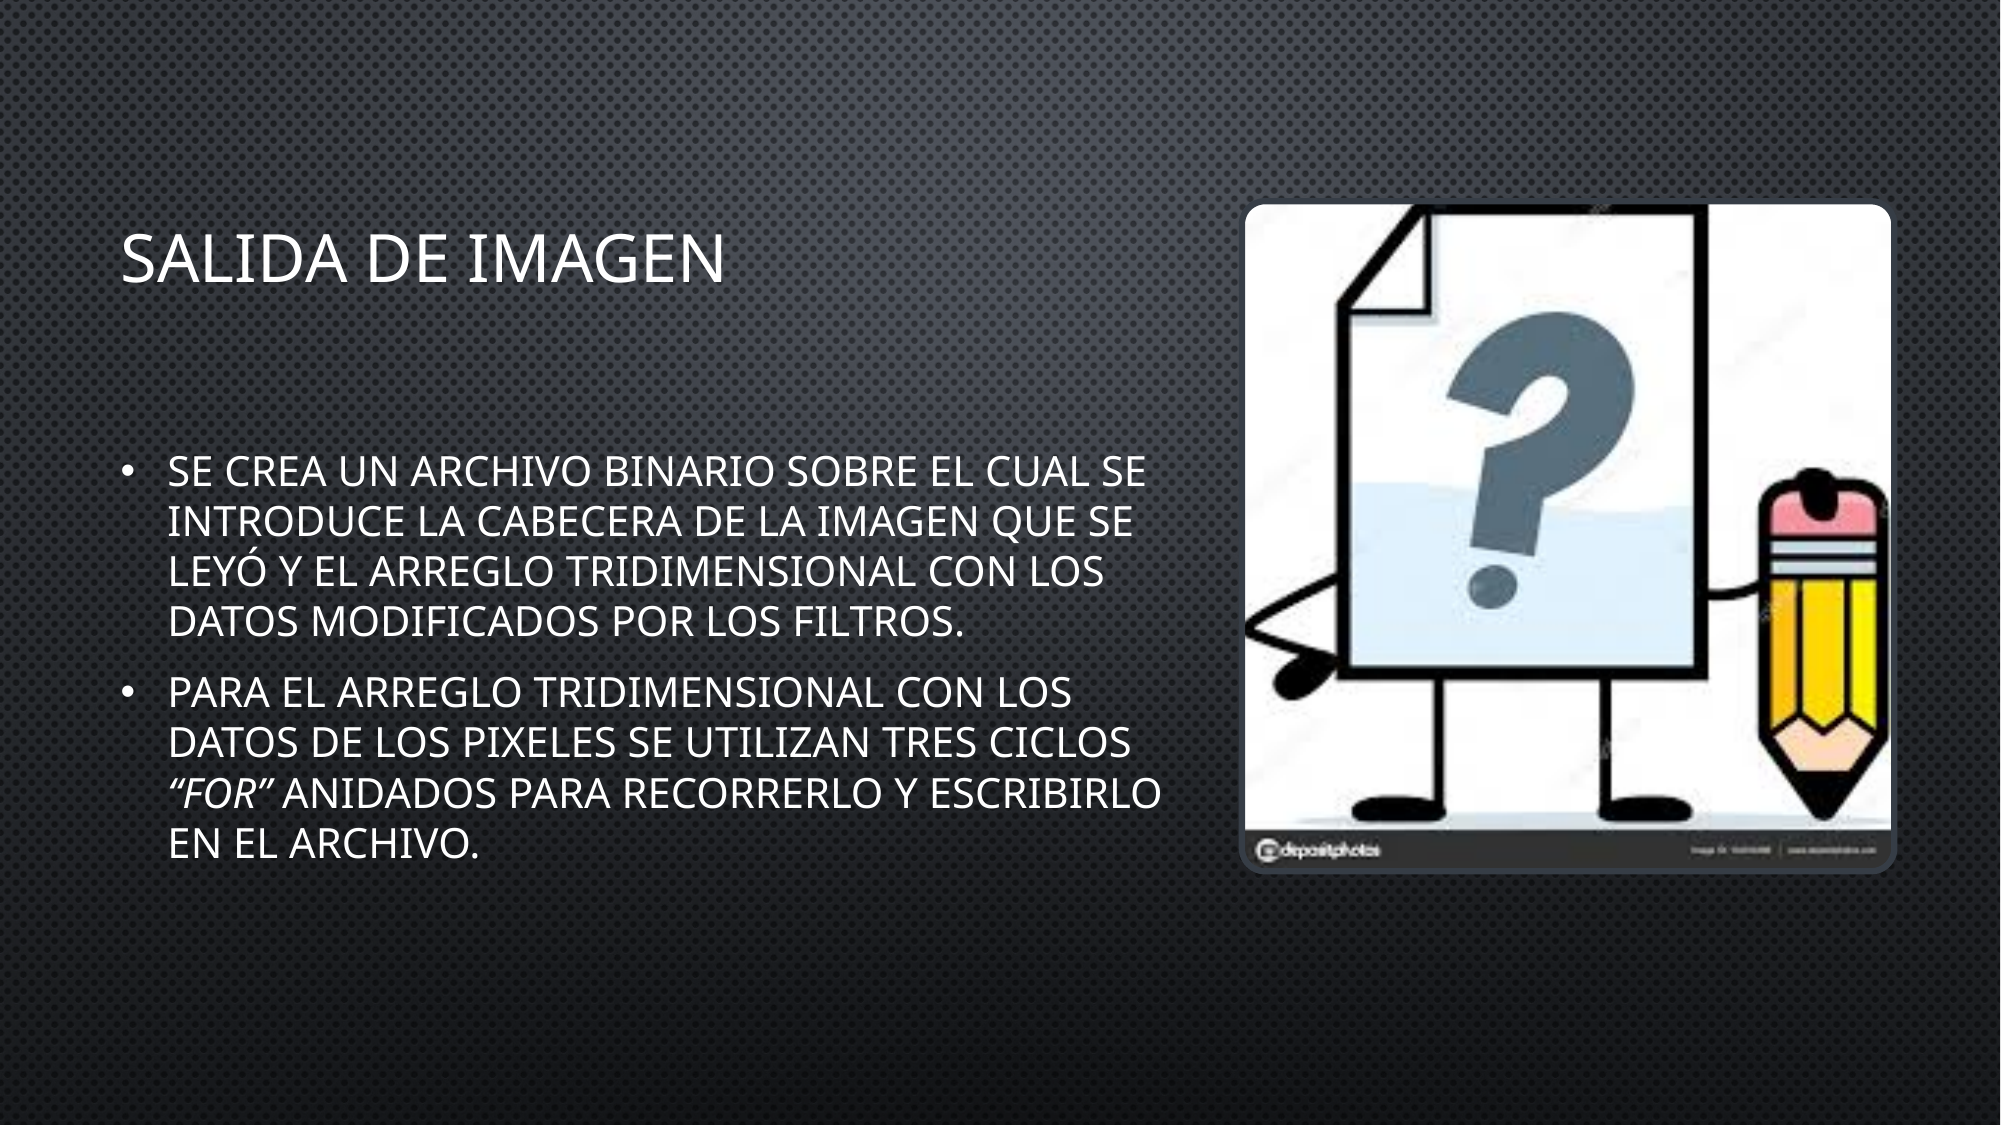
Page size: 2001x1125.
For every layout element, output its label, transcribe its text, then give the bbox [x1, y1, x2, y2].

picture [1241, 200, 1895, 872]
title Salida de imagen [105, 99, 1184, 413]
list Se crea un archivo binario sobre el cual se introduce la cabecera de la imagen que se leyó y el arreglo tridimensional con los datos modificados por los filtros. Para el arreglo tridimensional con los datos de los pixeles se utilizan tres ciclos “for” anidados para recorrerlo y escribirlo en el archivo. [105, 437, 1184, 966]
